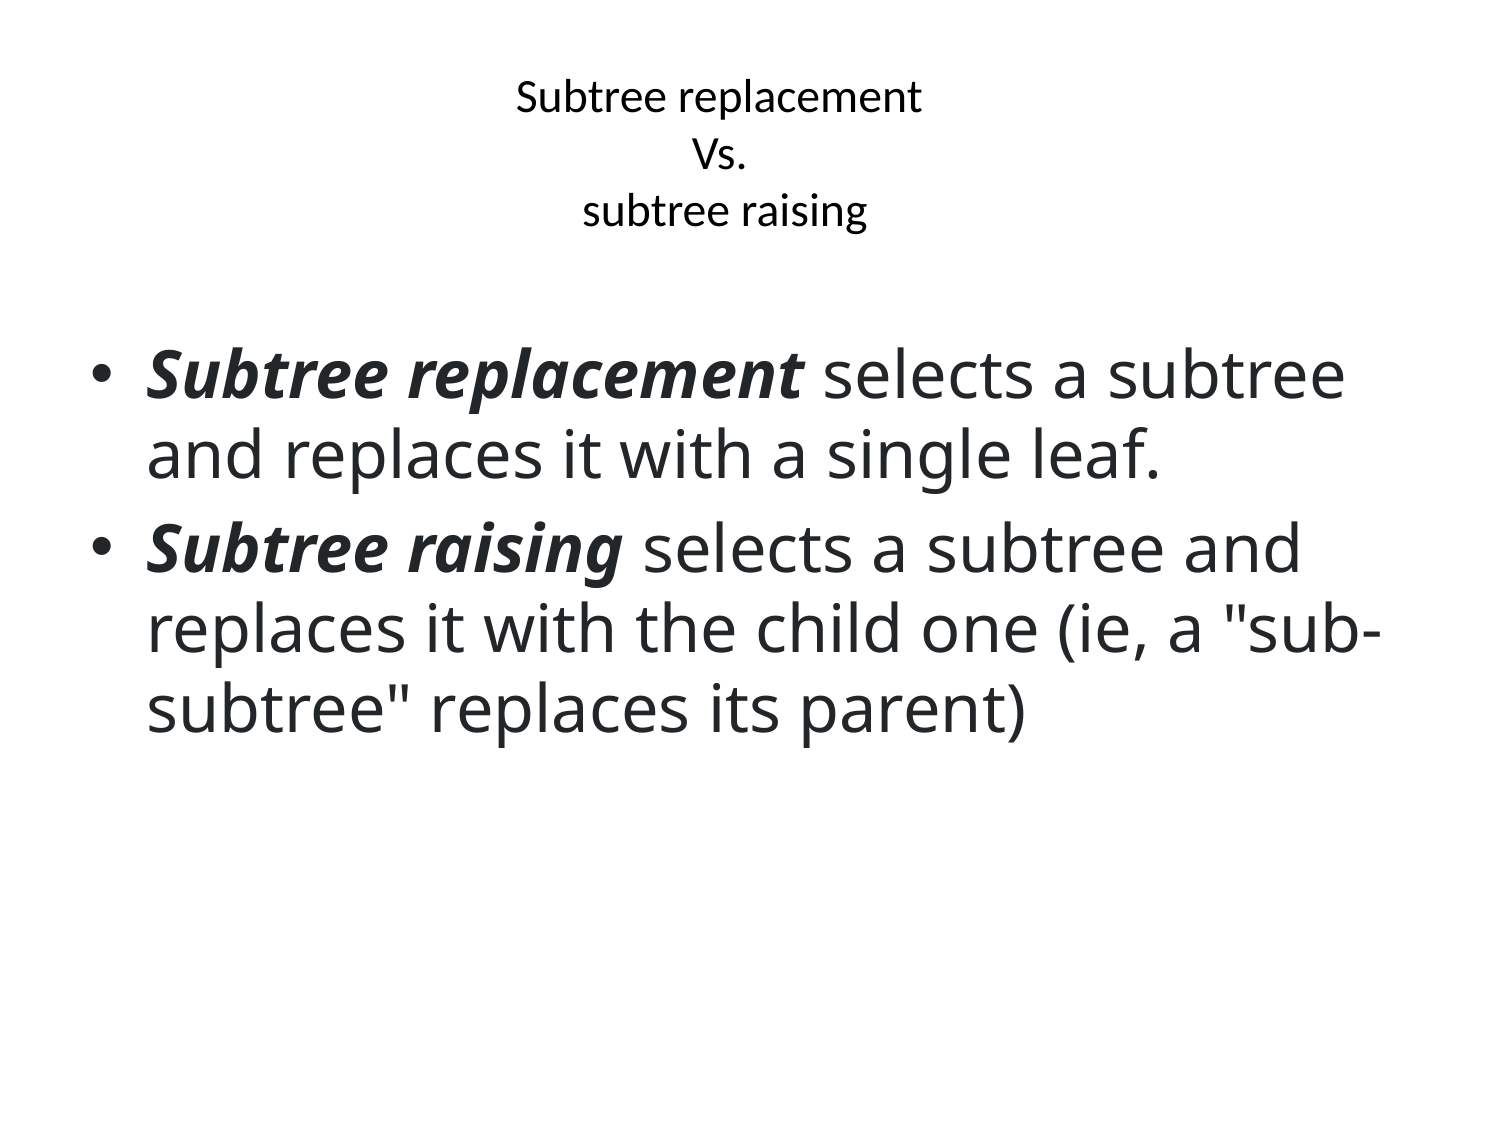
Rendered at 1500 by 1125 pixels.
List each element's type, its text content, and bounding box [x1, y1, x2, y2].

title Subtree replacement Vs. subtree raising [50, 56, 1400, 245]
list Subtree replacement selects a subtree and replaces it with a single leaf. Subtree raising selects a subtree and replaces it with the child one (ie, a "sub-subtree" replaces its parent) [75, 324, 1425, 1068]
